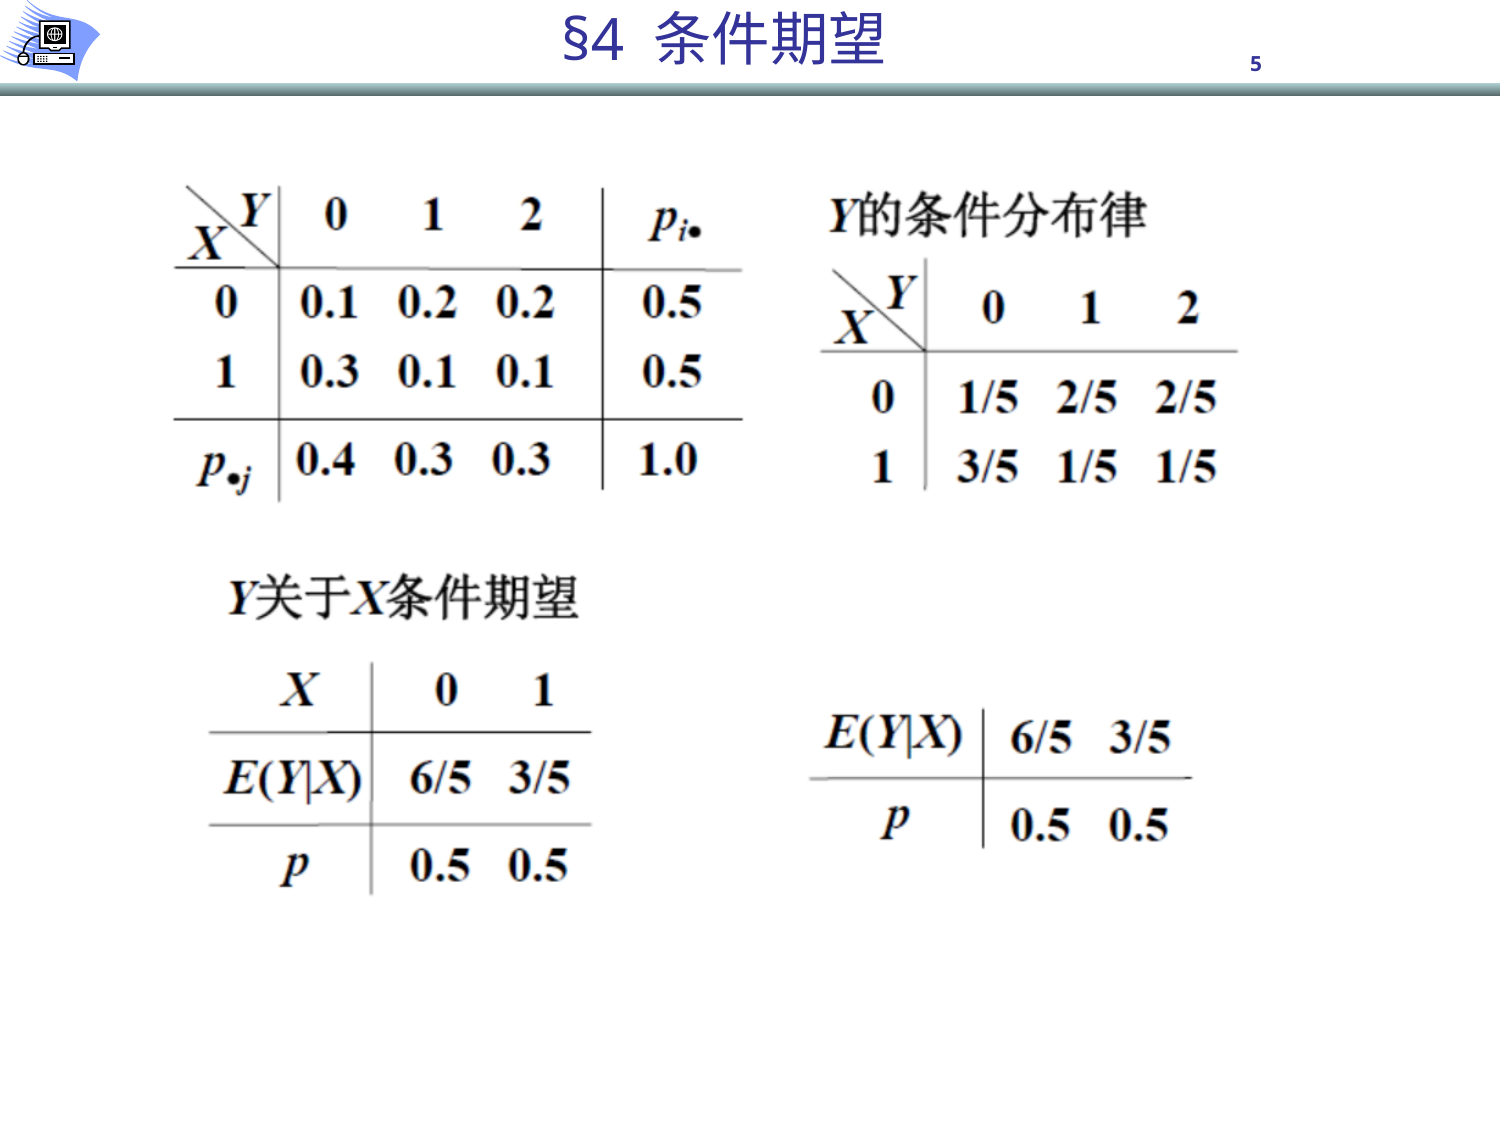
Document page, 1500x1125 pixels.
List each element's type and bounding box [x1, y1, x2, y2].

picture [125, 120, 1319, 1032]
